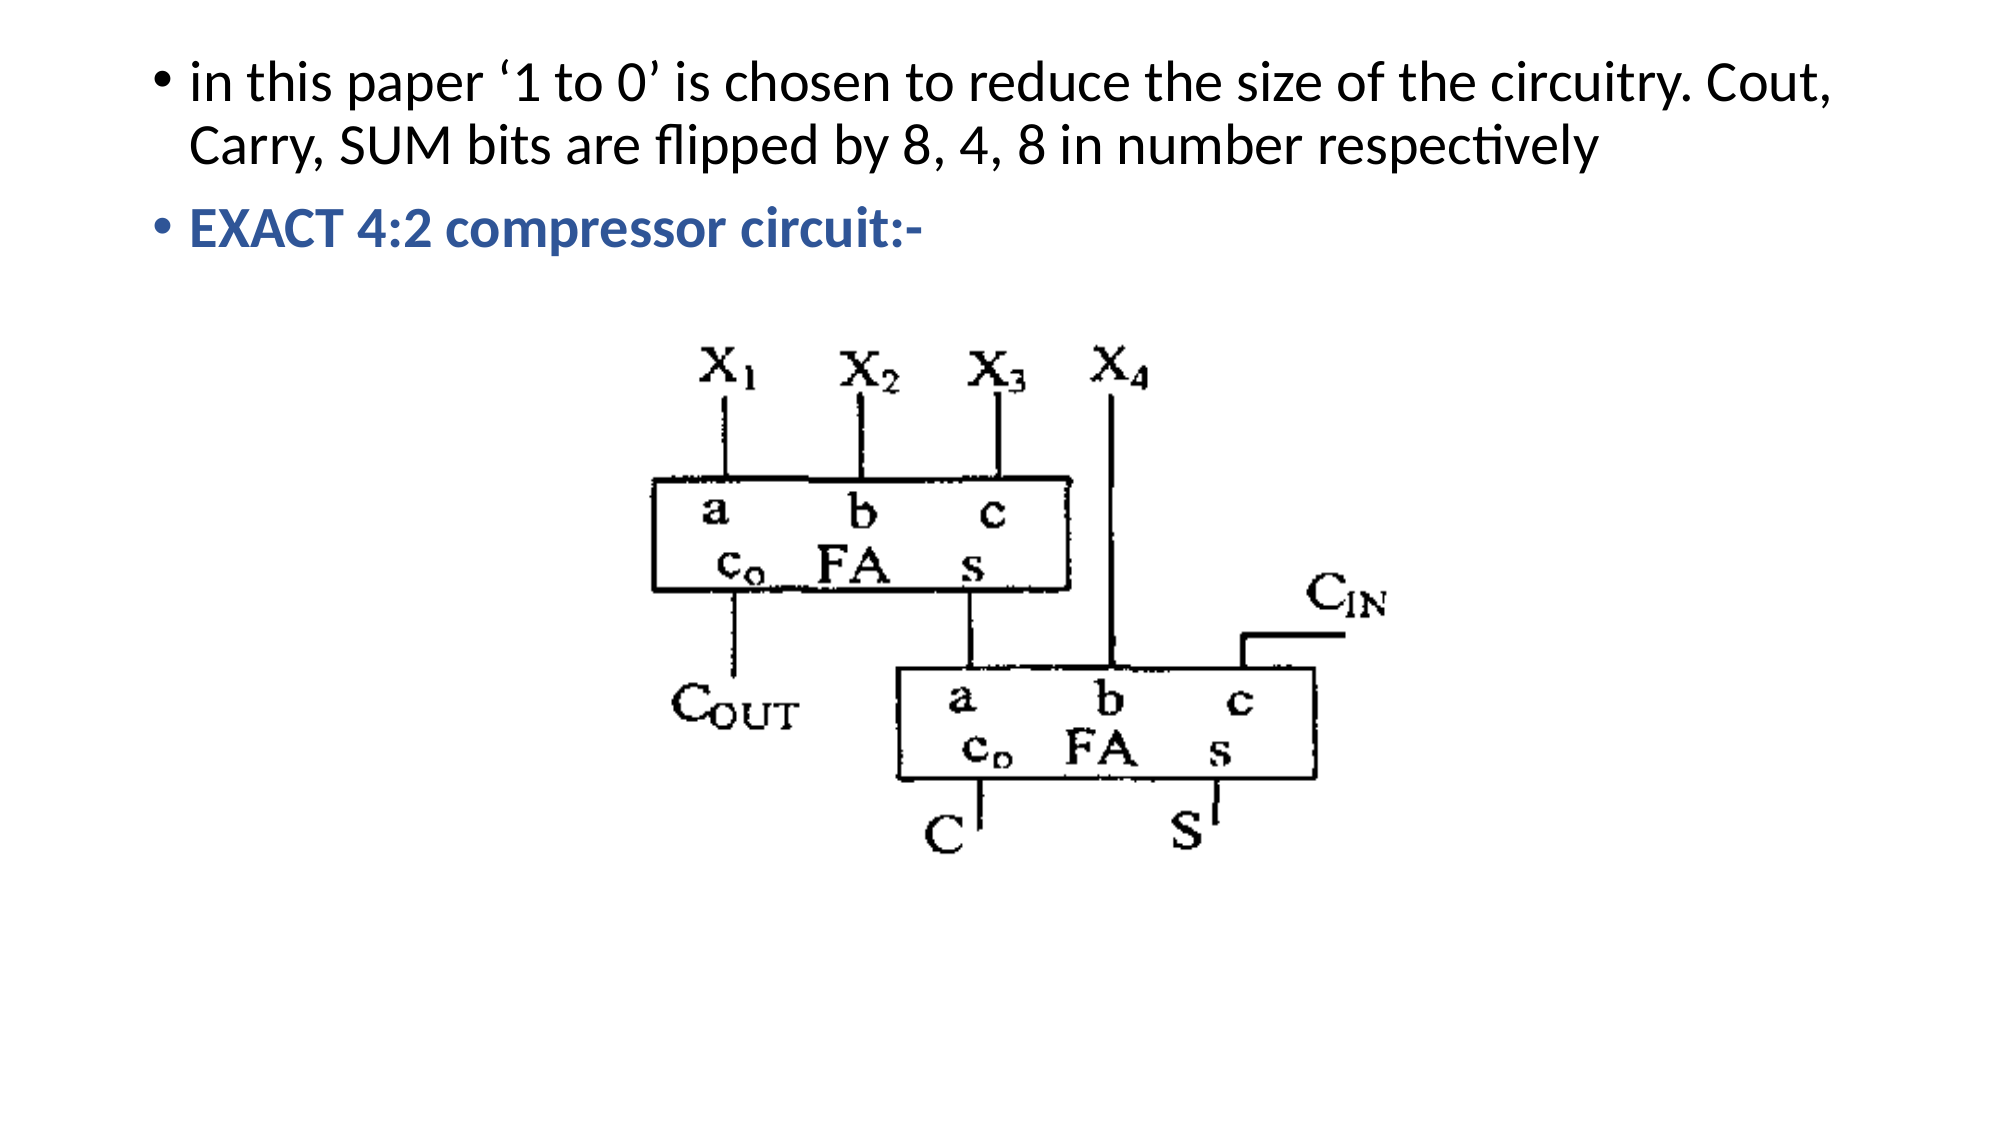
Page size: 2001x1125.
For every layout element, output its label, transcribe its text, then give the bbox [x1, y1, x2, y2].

list in this paper ‘1 to 0’ is chosen to reduce the size of the circuitry. Cout, Carry, SUM bits are flipped by 8, 4, 8 in number respectively EXACT 4:2 compressor circuit:- [137, 43, 1863, 1014]
picture [548, 313, 1507, 903]
